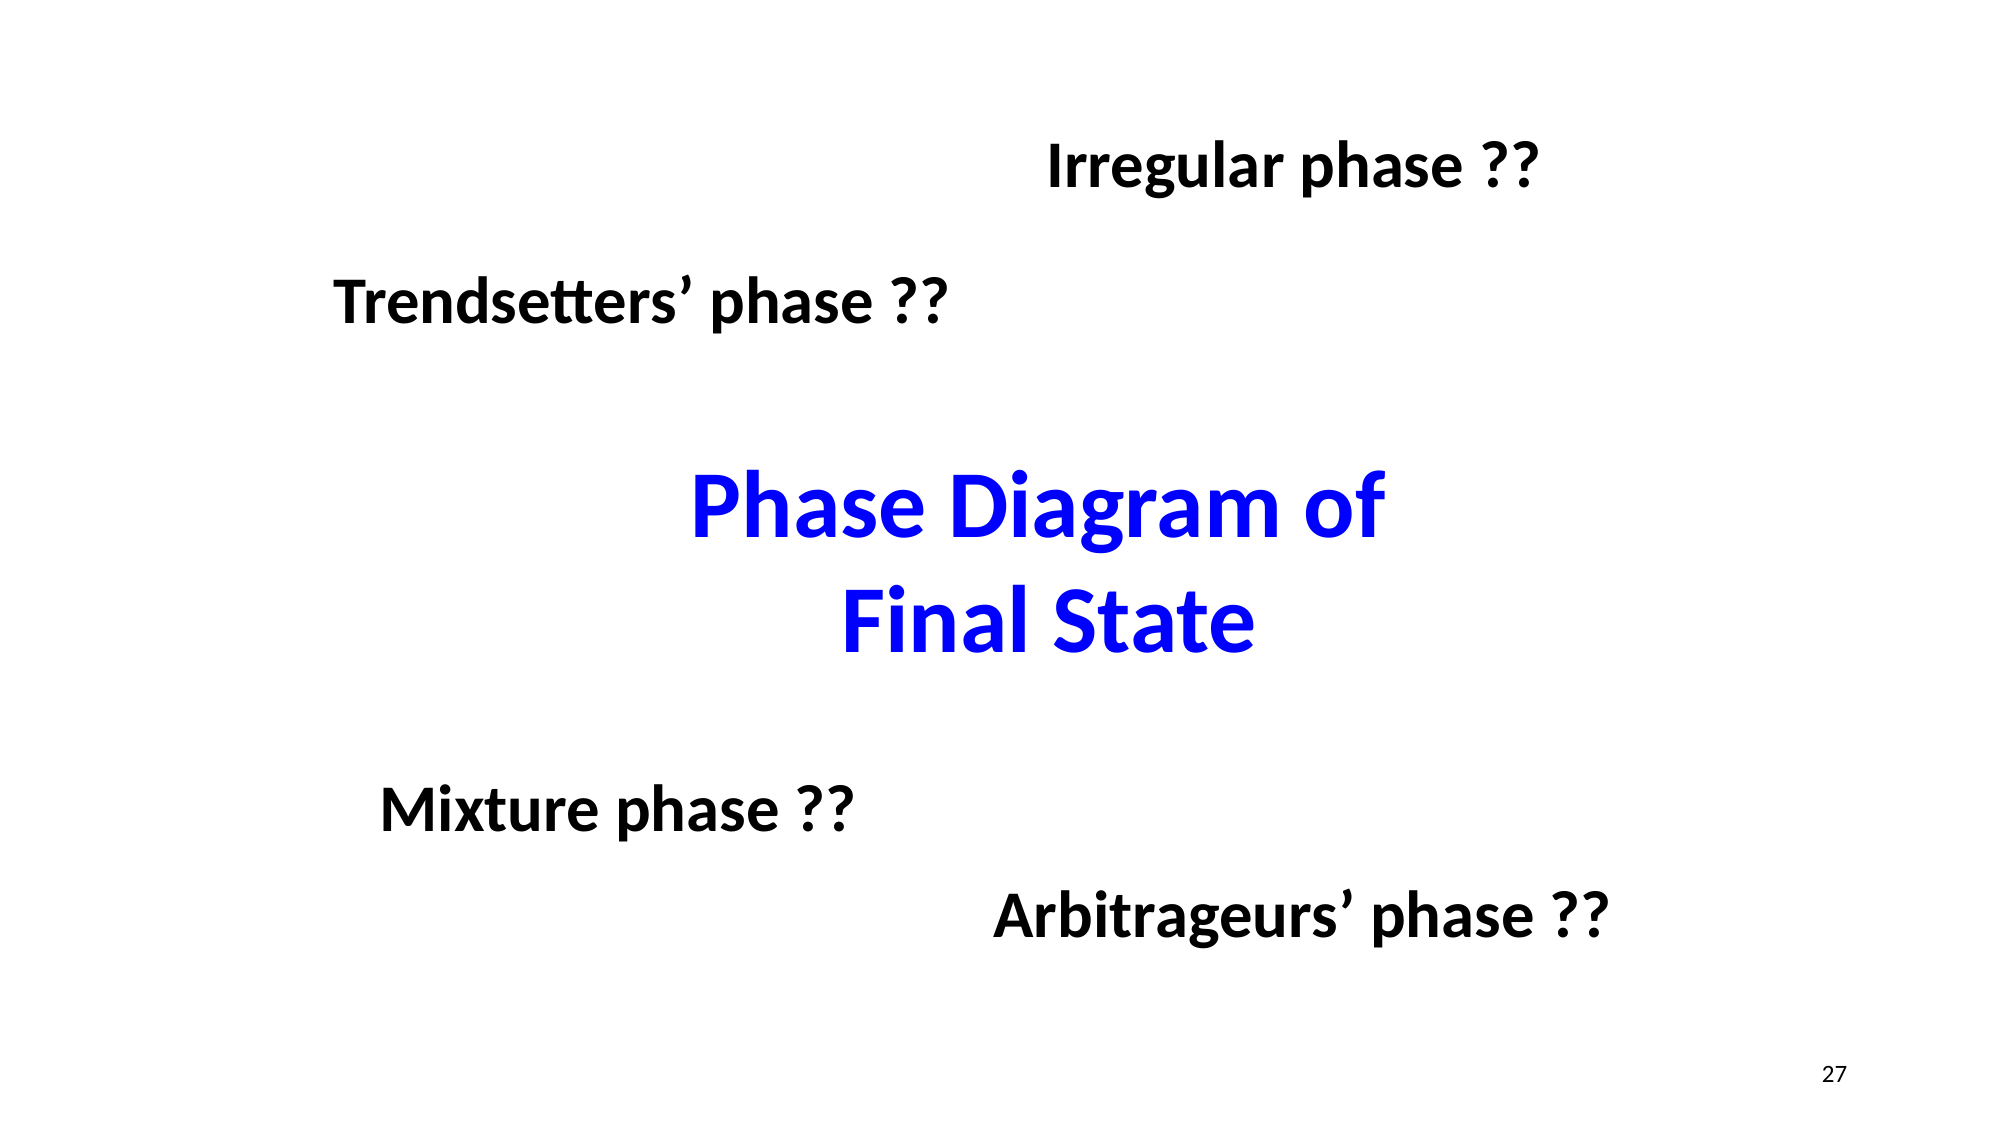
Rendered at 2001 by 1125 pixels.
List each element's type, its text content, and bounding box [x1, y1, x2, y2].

text_box Trendsetters’ phase ?? [318, 249, 967, 345]
slide_number 27 [1412, 1042, 1863, 1103]
text_box Irregular phase ?? [1031, 113, 1557, 209]
text_box Mixture phase ?? [364, 757, 873, 852]
text_box Arbitrageurs’ phase ?? [978, 863, 1628, 959]
text_box Phase Diagram of Final State [675, 434, 1423, 679]
